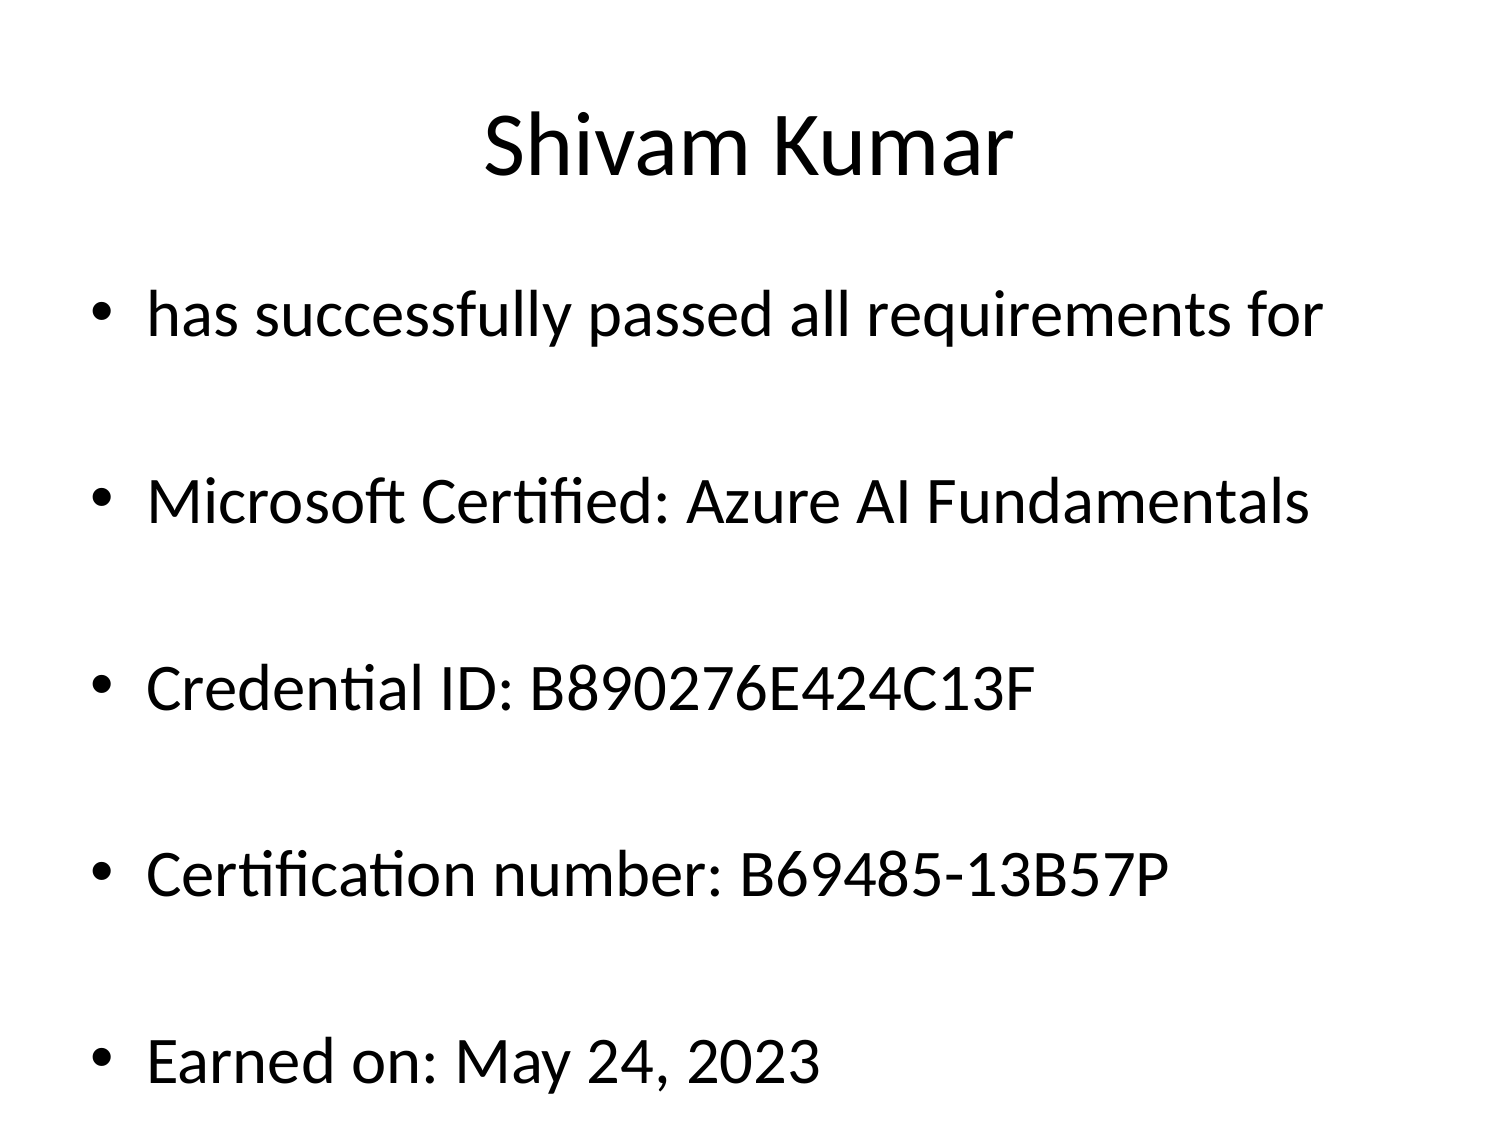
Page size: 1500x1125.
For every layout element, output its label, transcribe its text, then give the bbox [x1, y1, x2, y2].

title Shivam Kumar [75, 45, 1425, 233]
list has successfully passed all requirements for Microsoft Certified: Azure AI Fundamentals Credential ID: B890276E424C13F Certification number: B69485-13B57P Earned on: May 24, 2023 ＂ Online Verifiable 8/31/25, 7:19 PM Credentials - shivamsavarn | Microsoft Learn https://learn.microsoft.com/en-us/users/shivamsavarn/credentials/certification/azure-ai-fundamentals?tab=credentials-tab 1/1 [75, 262, 1425, 1005]
